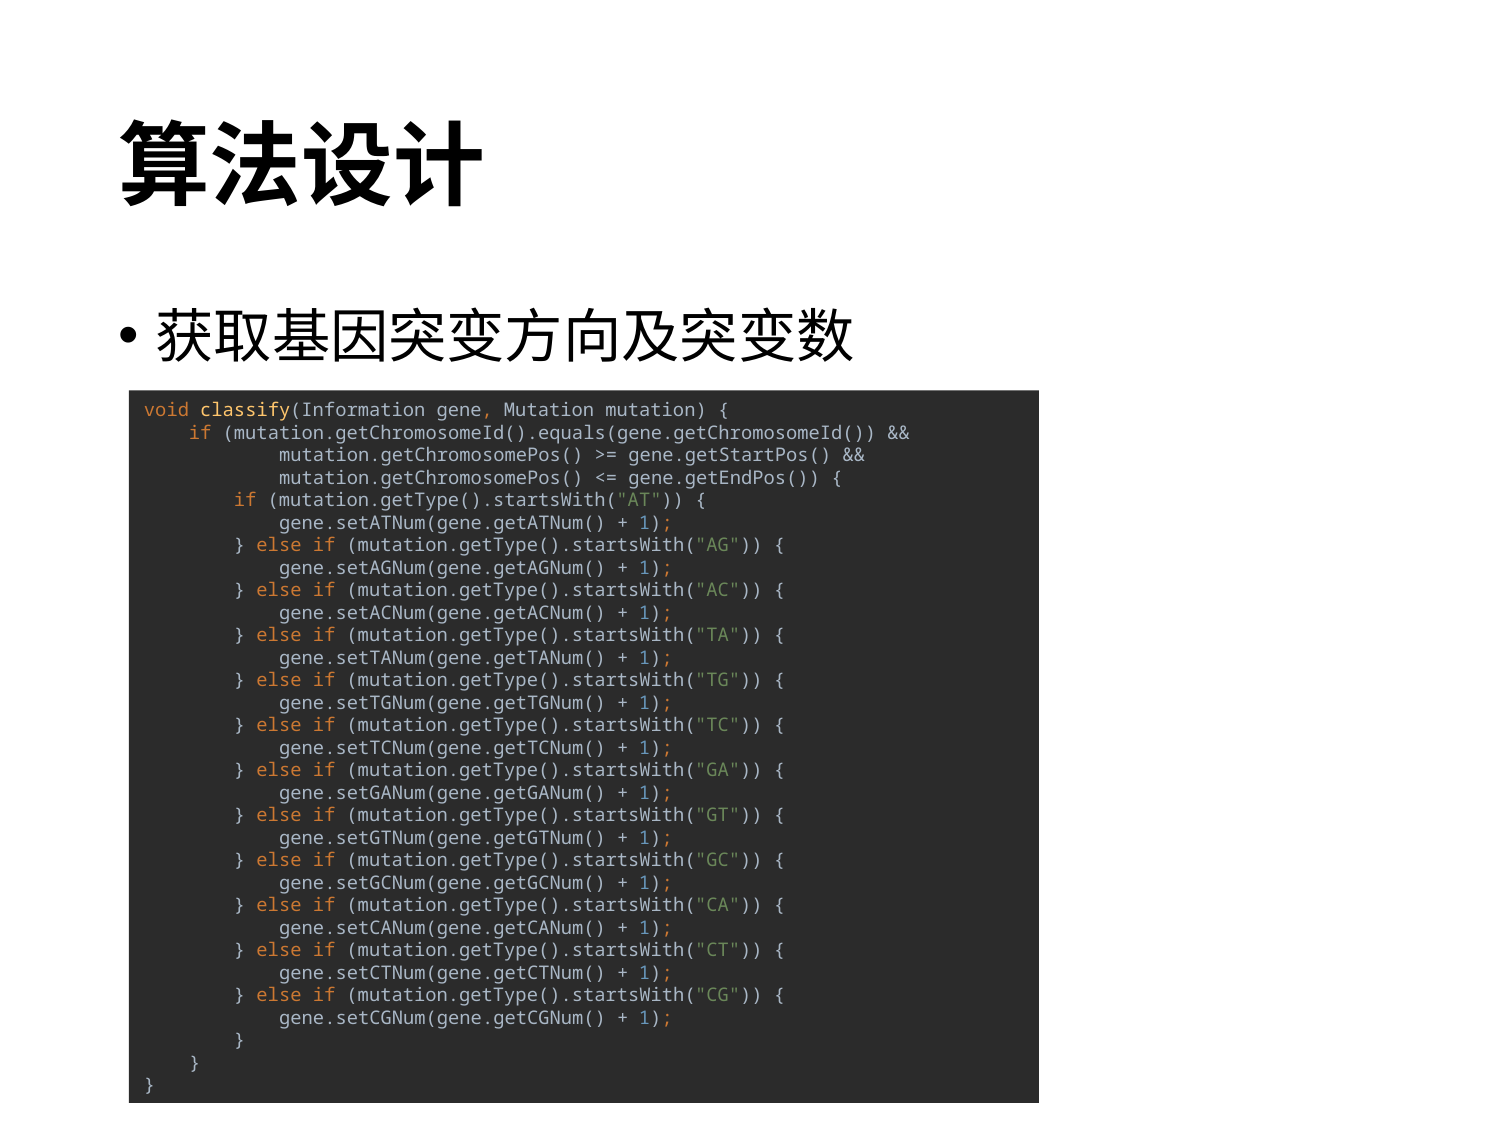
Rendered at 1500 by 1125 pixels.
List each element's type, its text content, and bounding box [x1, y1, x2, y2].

text_box void classify(Information gene, Mutation mutation) { if (mutation.getChromosomeId().equals(gene.getChromosomeId()) && mutation.getChromosomePos() >= gene.getStartPos() && mutation.getChromosomePos() <= gene.getEndPos()) { if (mutation.getType().startsWith("AT")) { gene.setATNum(gene.getATNum() + 1); } else if (mutation.getType().startsWith("AG")) { gene.setAGNum(gene.getAGNum() + 1); } else if (mutation.getType().startsWith("AC")) { gene.setACNum(gene.getACNum() + 1); } else if (mutation.getType().startsWith("TA")) { gene.setTANum(gene.getTANum() + 1); } else if (mutation.getType().startsWith("TG")) { gene.setTGNum(gene.getTGNum() + 1); } else if (mutation.getType().startsWith("TC")) { gene.setTCNum(gene.getTCNum() + 1); } else if (mutation.getType().startsWith("GA")) { gene.setGANum(gene.getGANum() + 1); } else if (mutation.getType().startsWith("GT")) { gene.setGTNum(gene.getGTNum() + 1); } else if (mutation.getType().startsWith("GC")) { gene.setGCNum(gene.getGCNum() + 1); } else if (mutation.getType().startsWith("CA")) { gene.setCANum(gene.getCANum() + 1); } else if (mutation.getType().startsWith("CT")) { gene.setCTNum(gene.getCTNum() + 1); } else if (mutation.getType().startsWith("CG")) { gene.setCGNum(gene.getCGNum() + 1); } } } [128, 390, 1039, 1103]
list 获取基因突变方向及突变数 [103, 299, 1397, 399]
title 算法设计 [103, 59, 1397, 278]
